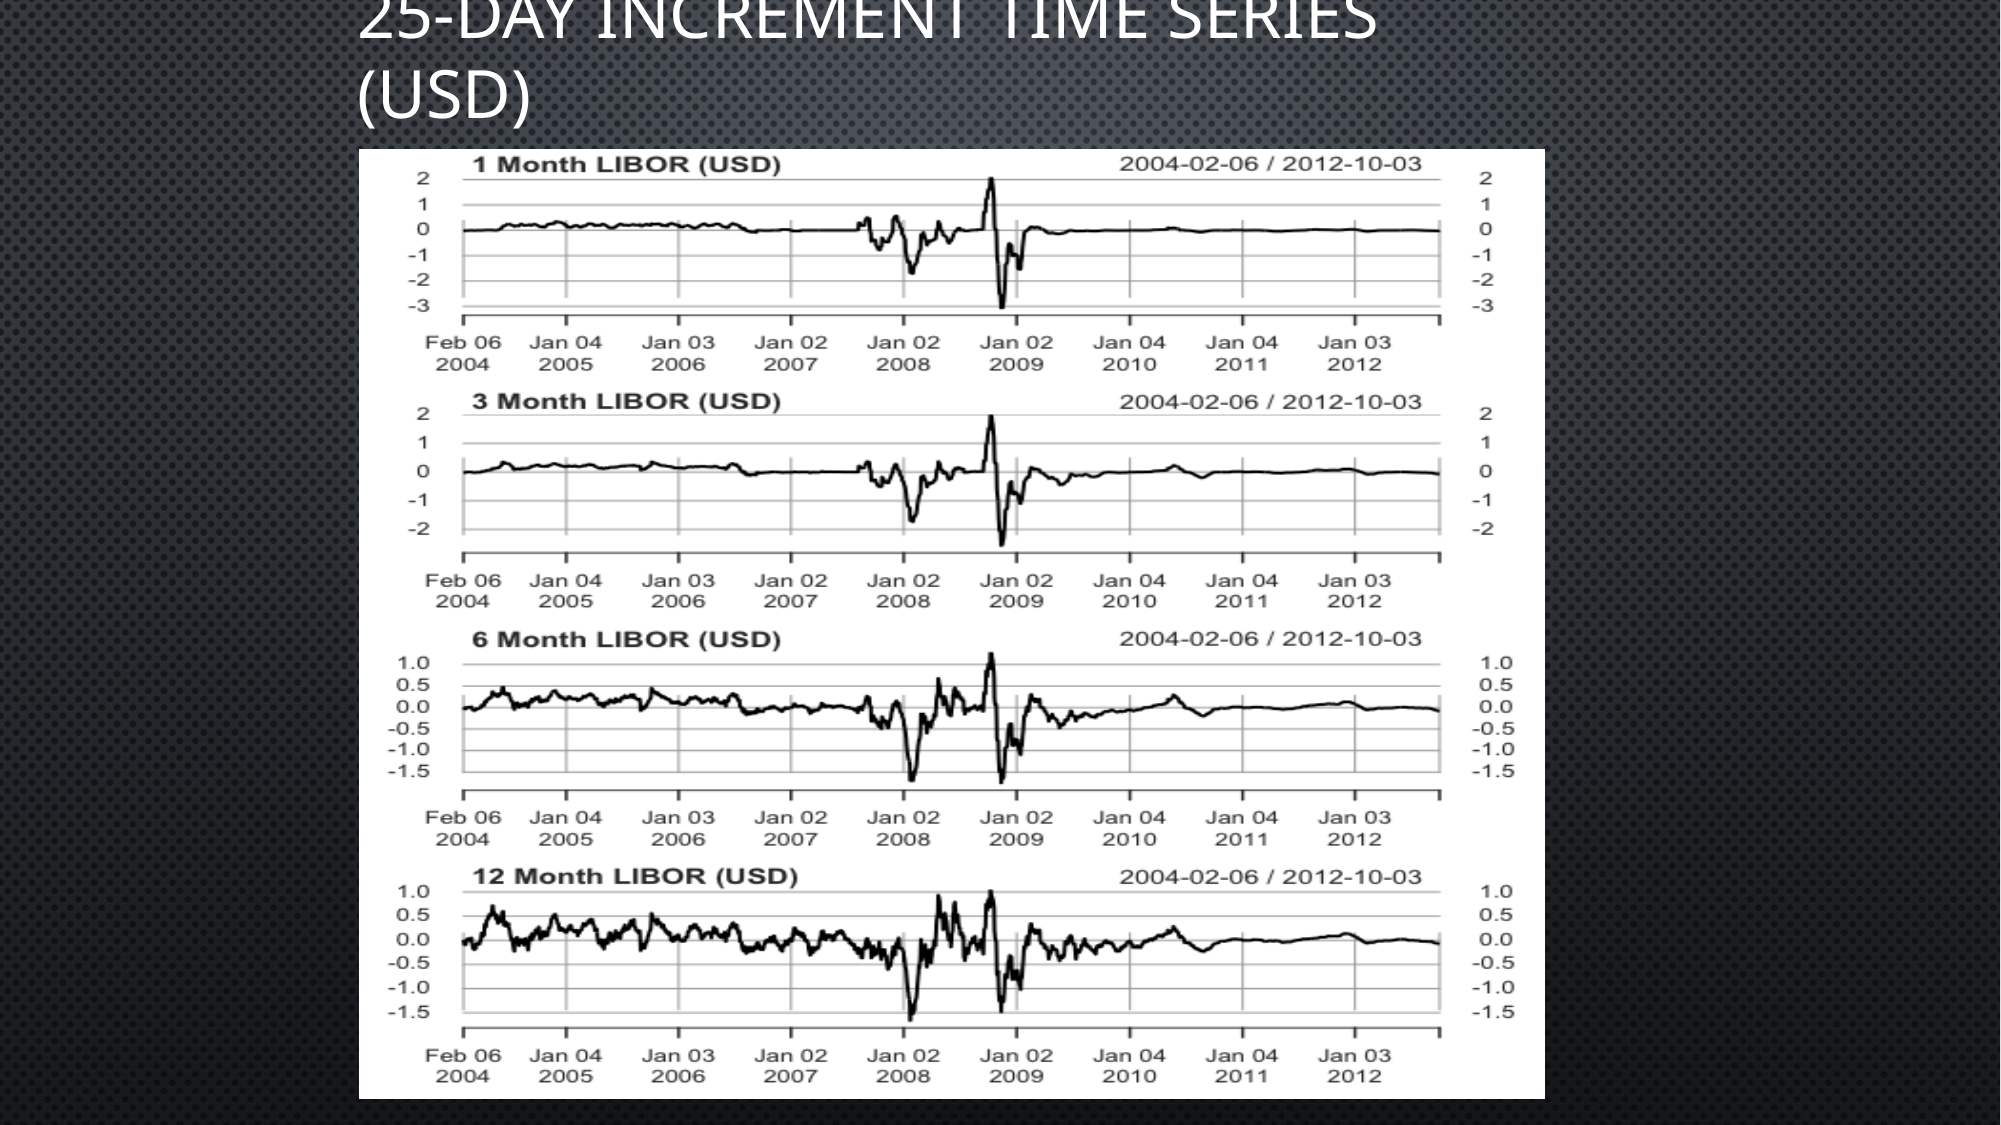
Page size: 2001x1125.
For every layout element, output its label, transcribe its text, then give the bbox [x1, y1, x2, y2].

picture [358, 149, 1546, 1099]
title 25-day Increment time Series (USD) [342, 0, 1575, 150]
